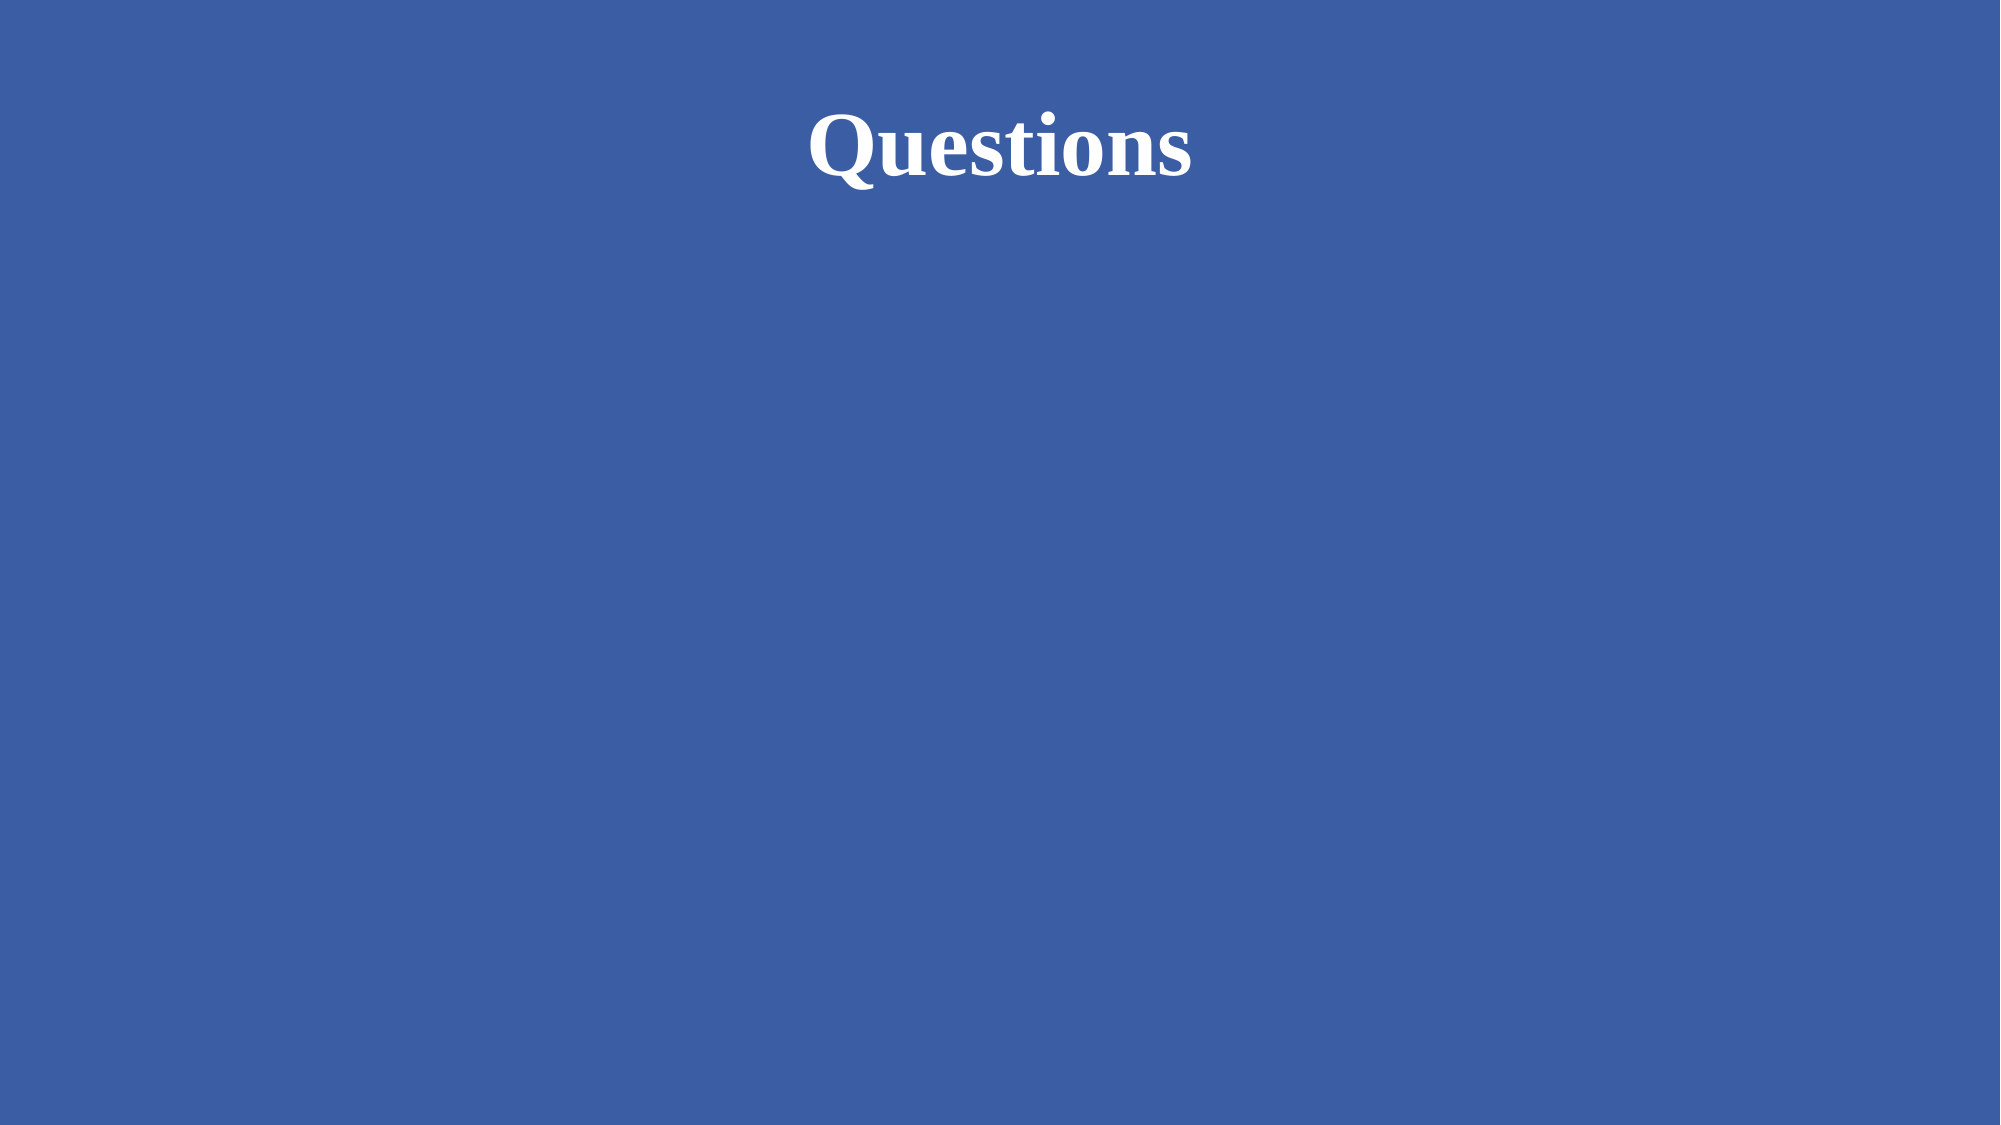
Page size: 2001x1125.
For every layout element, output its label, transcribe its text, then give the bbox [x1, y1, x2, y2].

title Questions [99, 45, 1900, 233]
